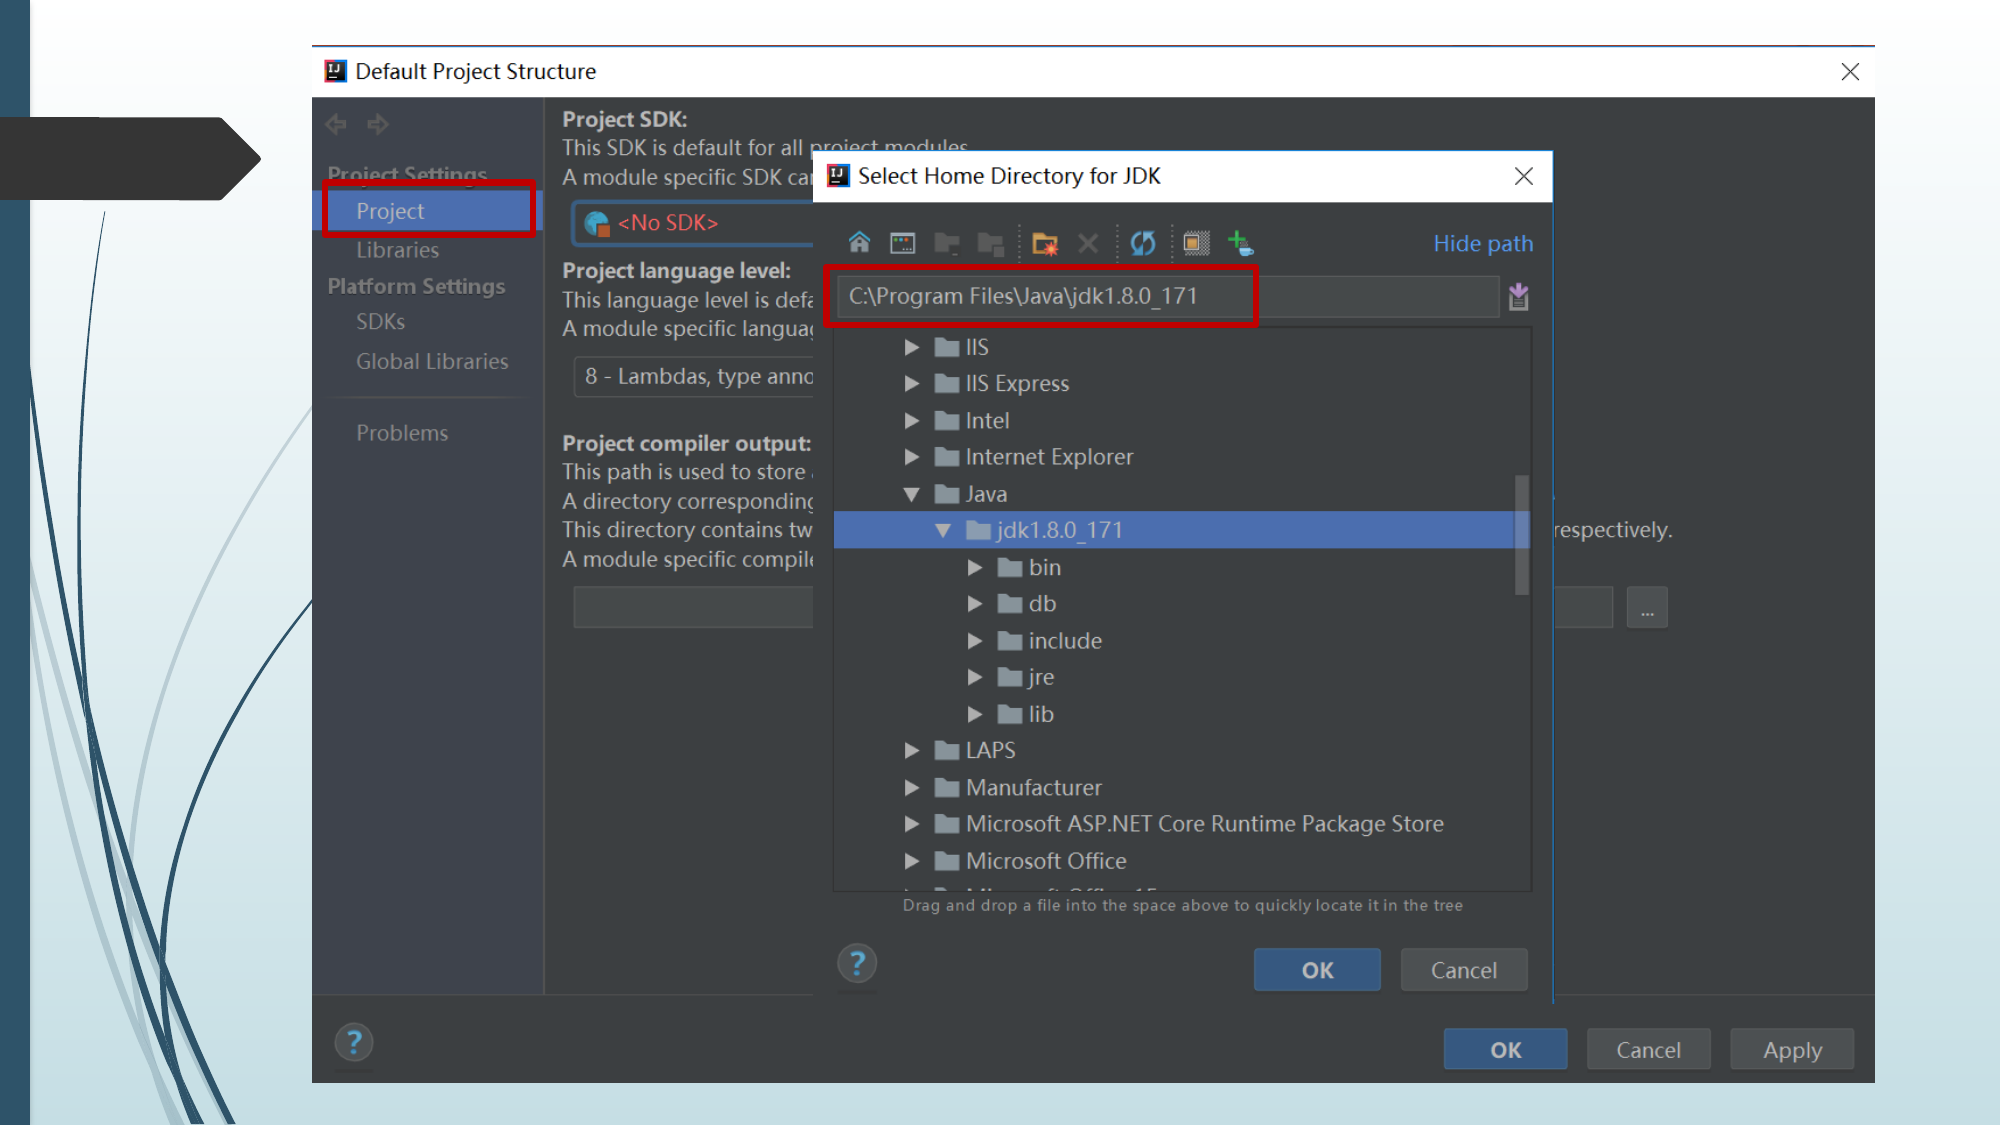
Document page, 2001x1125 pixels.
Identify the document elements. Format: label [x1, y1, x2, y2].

picture [312, 44, 1875, 1084]
text_box [813, 150, 1555, 1005]
